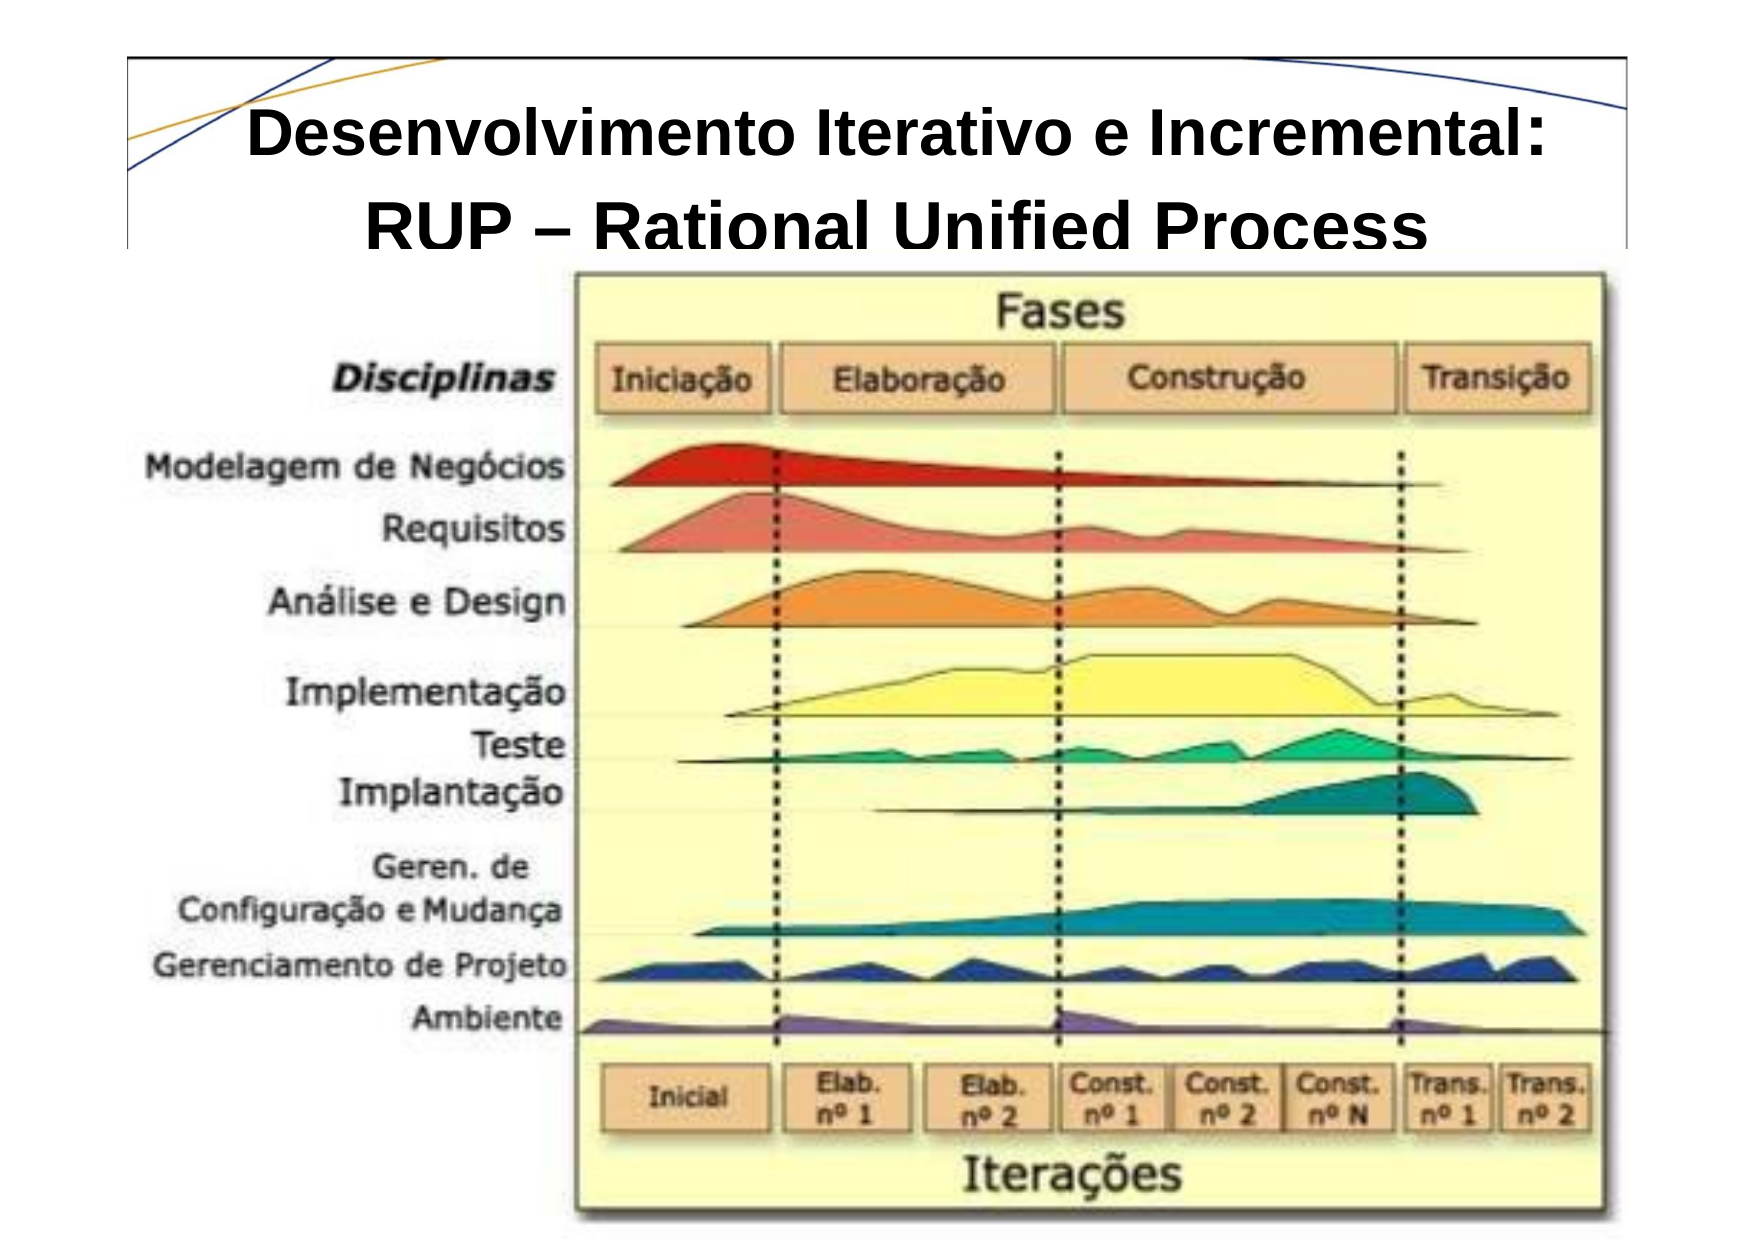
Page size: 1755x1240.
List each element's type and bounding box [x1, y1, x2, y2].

picture [125, 56, 1628, 1240]
